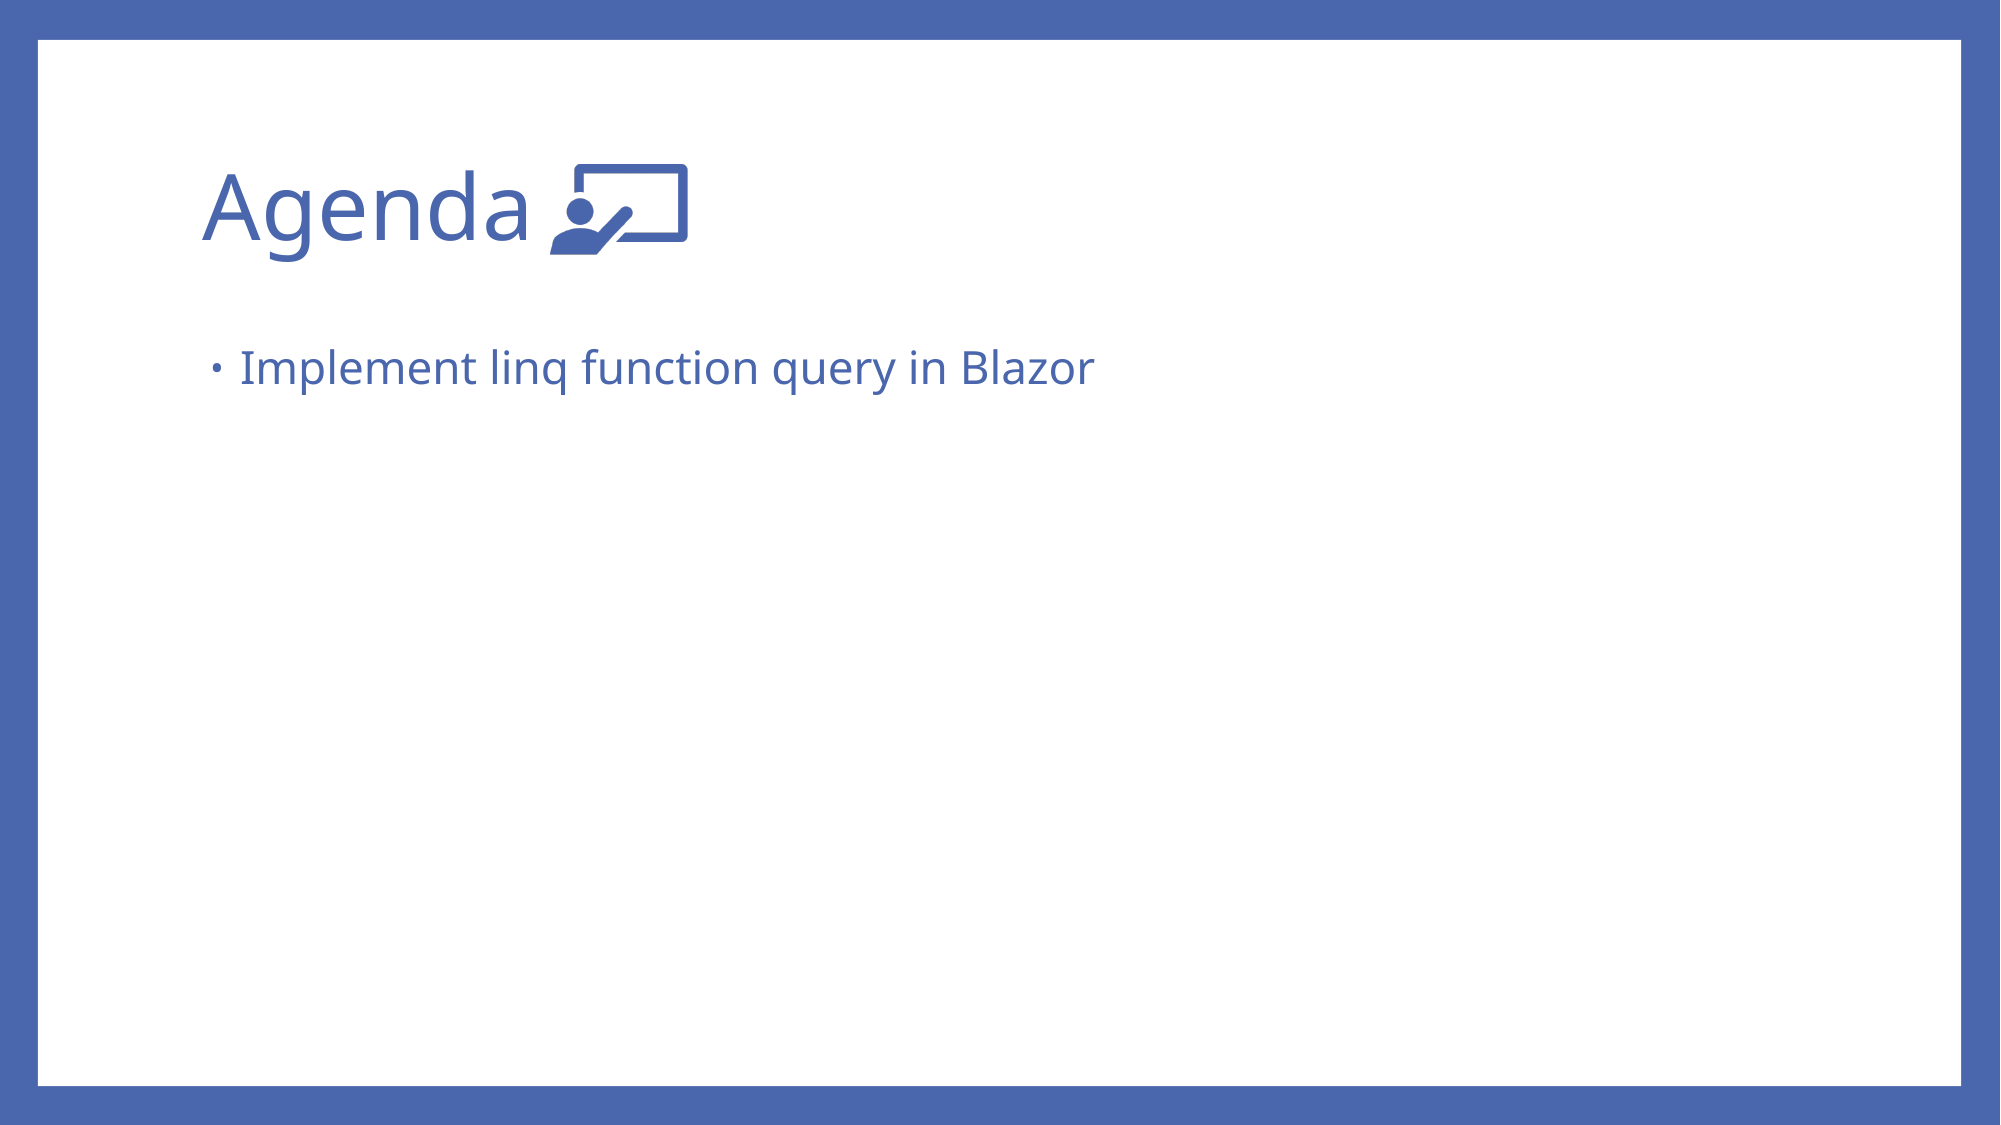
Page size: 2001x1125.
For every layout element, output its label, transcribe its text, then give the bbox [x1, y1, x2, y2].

title Agenda [187, 99, 1808, 323]
list Implement linq function query in Blazor [187, 337, 1808, 1000]
picture [542, 133, 694, 285]
